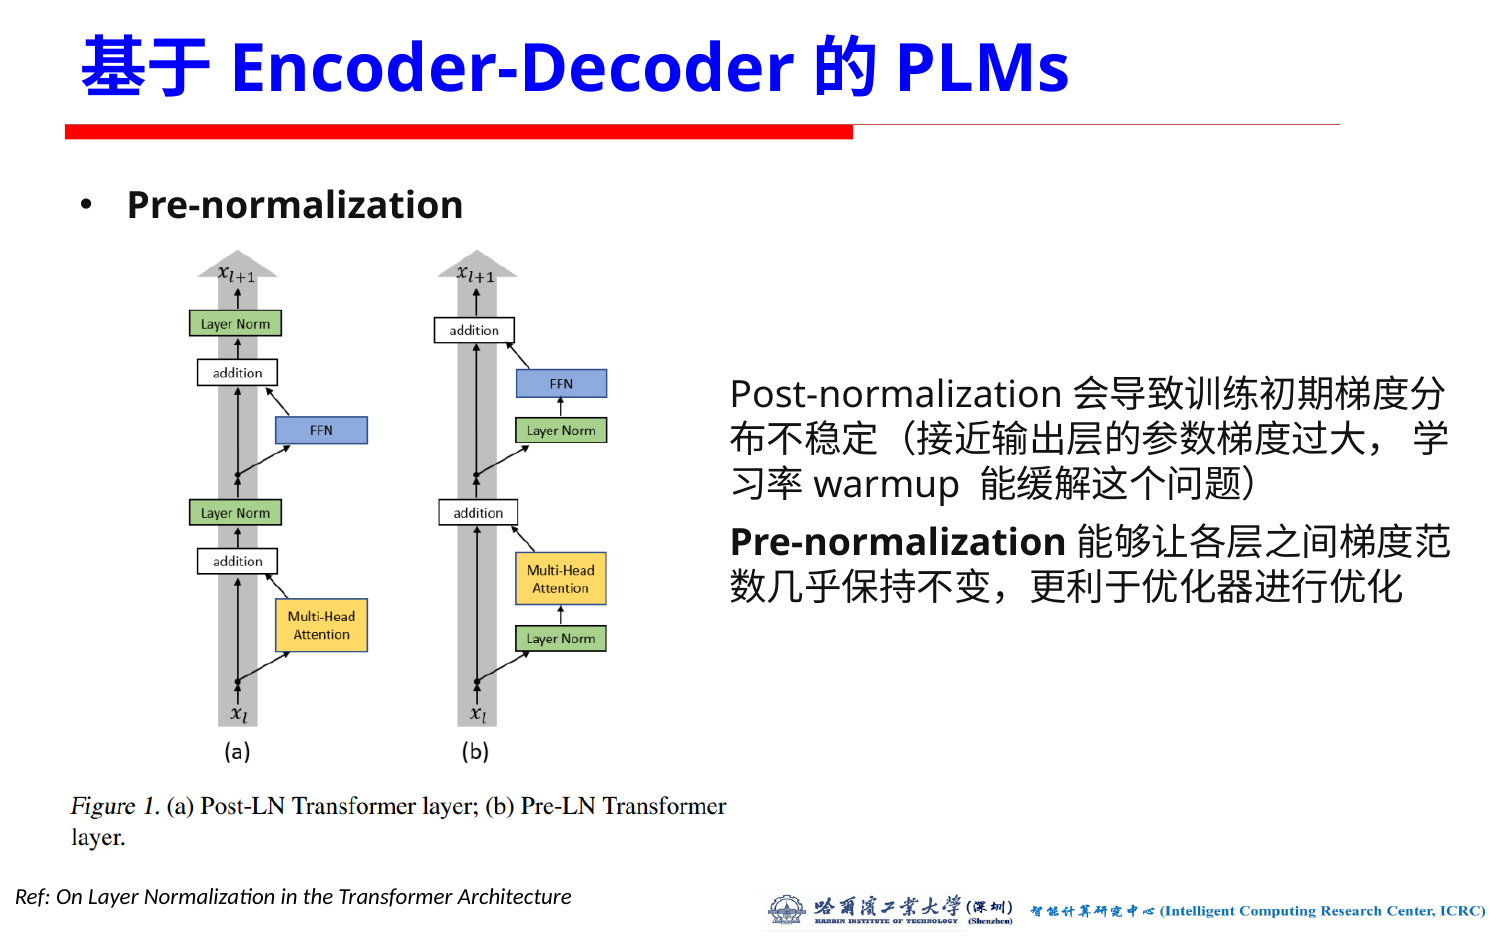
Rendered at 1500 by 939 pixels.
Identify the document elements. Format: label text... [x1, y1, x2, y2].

text_box Pre-normalization [64, 173, 1117, 234]
title 基于Encoder-Decoder的PLMs [64, 6, 1447, 125]
text_box Post-normalization会导致训练初期梯度分布不稳定（接近输出层的参数梯度过大， 学习率warmup 能缓解这个问题） Pre-normalization能够让各层之间梯度范数几乎保持不变，更利于优化器进行优化 [731, 362, 1471, 616]
text_box Ref: On Layer Normalization in the Transformer Architecture [0, 874, 750, 917]
picture [64, 244, 727, 851]
picture [761, 889, 1495, 933]
